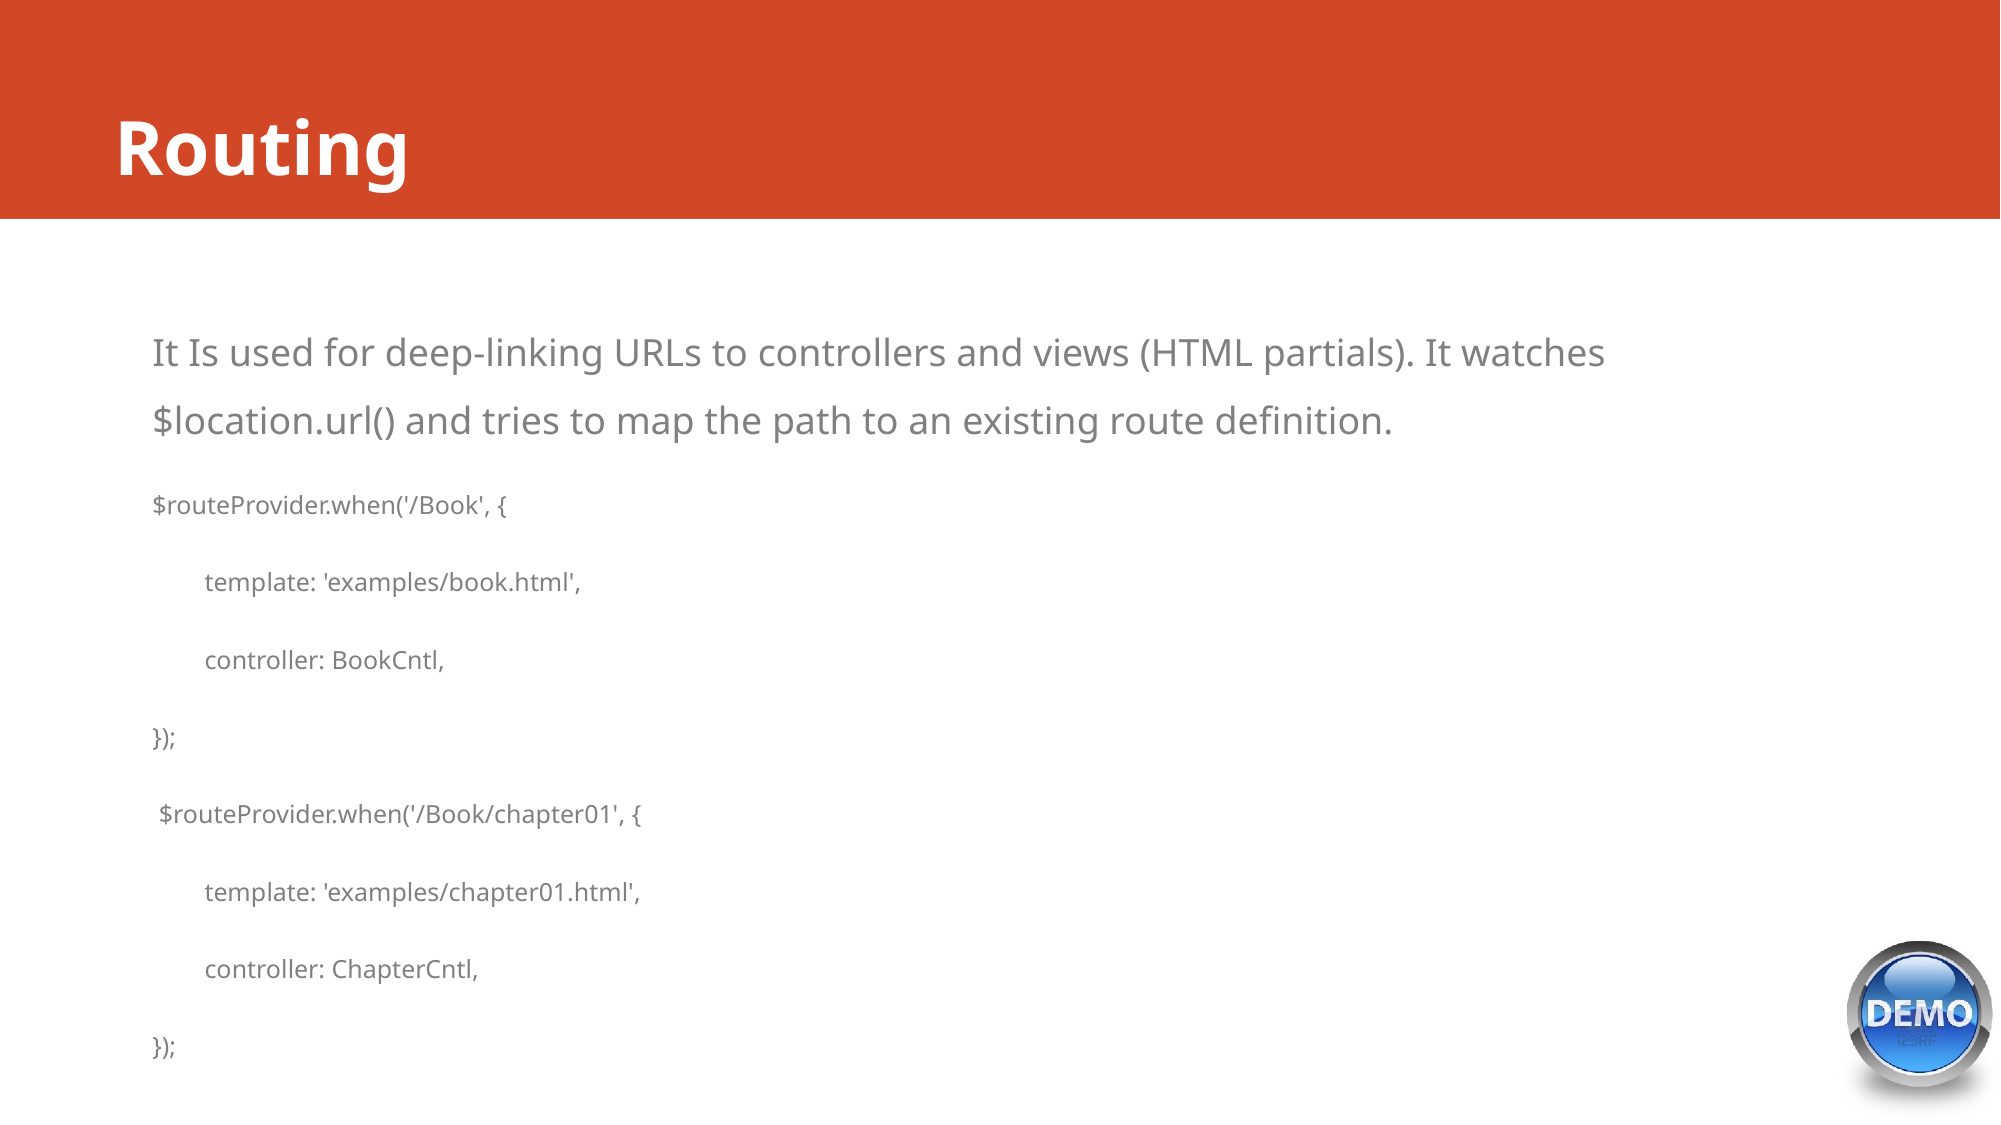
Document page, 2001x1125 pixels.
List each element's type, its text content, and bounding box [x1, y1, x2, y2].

title Routing [99, 0, 1863, 199]
list It Is used for deep-linking URLs to controllers and views (HTML partials). It watches $location.url() and tries to map the path to an existing route definition. $routeProvider.when('/Book', { template: 'examples/book.html', controller: BookCntl, }); $routeProvider.when('/Book/chapter01', { template: 'examples/chapter01.html', controller: ChapterCntl, }); [137, 299, 1848, 1014]
picture [1837, 922, 2000, 1125]
